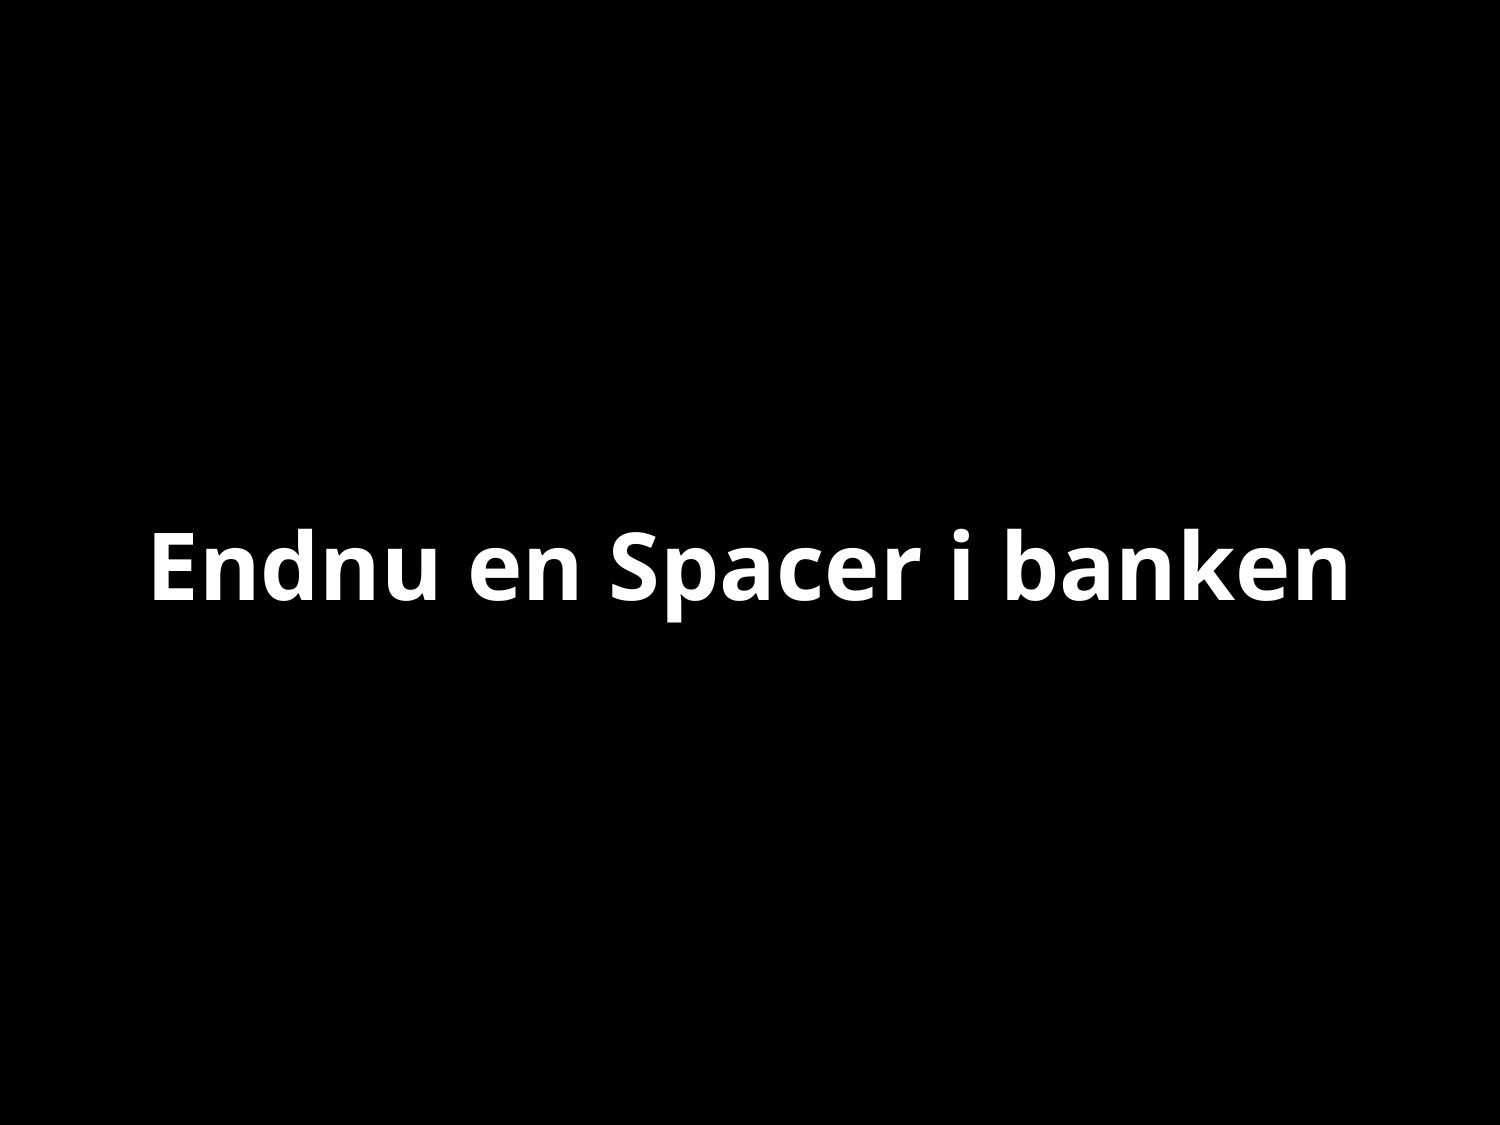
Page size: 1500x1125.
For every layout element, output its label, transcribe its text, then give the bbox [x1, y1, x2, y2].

title Endnu en Spacer i banken [0, 0, 1500, 1125]
